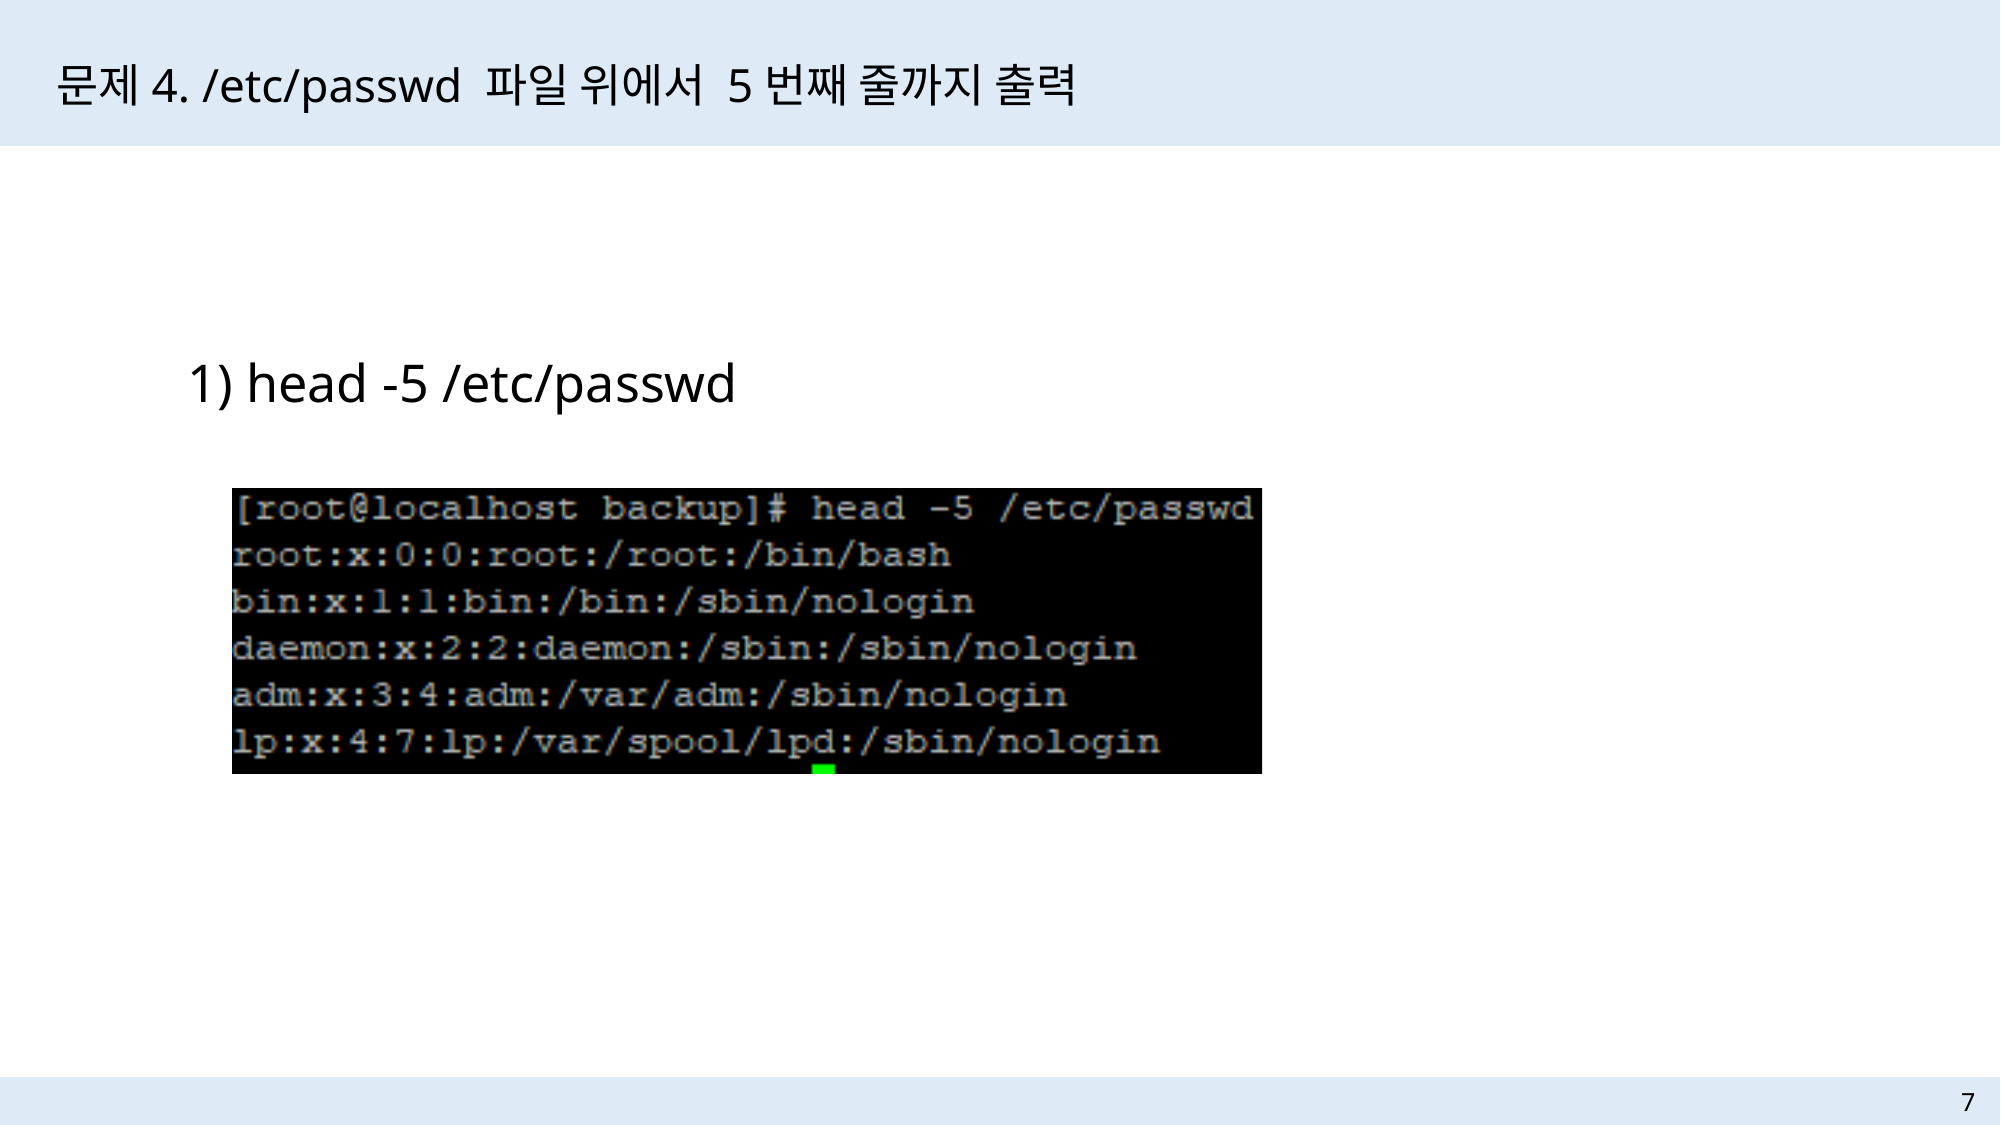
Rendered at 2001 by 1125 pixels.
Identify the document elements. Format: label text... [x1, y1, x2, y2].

text_box 7 [1960, 1081, 1976, 1117]
text_box 1) head -5 /etc/passwd [187, 356, 1961, 413]
text_box 문제4. /etc/passwd 파일 위에서 5번째 줄까지 출력 [56, 62, 1891, 112]
text_box [231, 488, 1263, 774]
